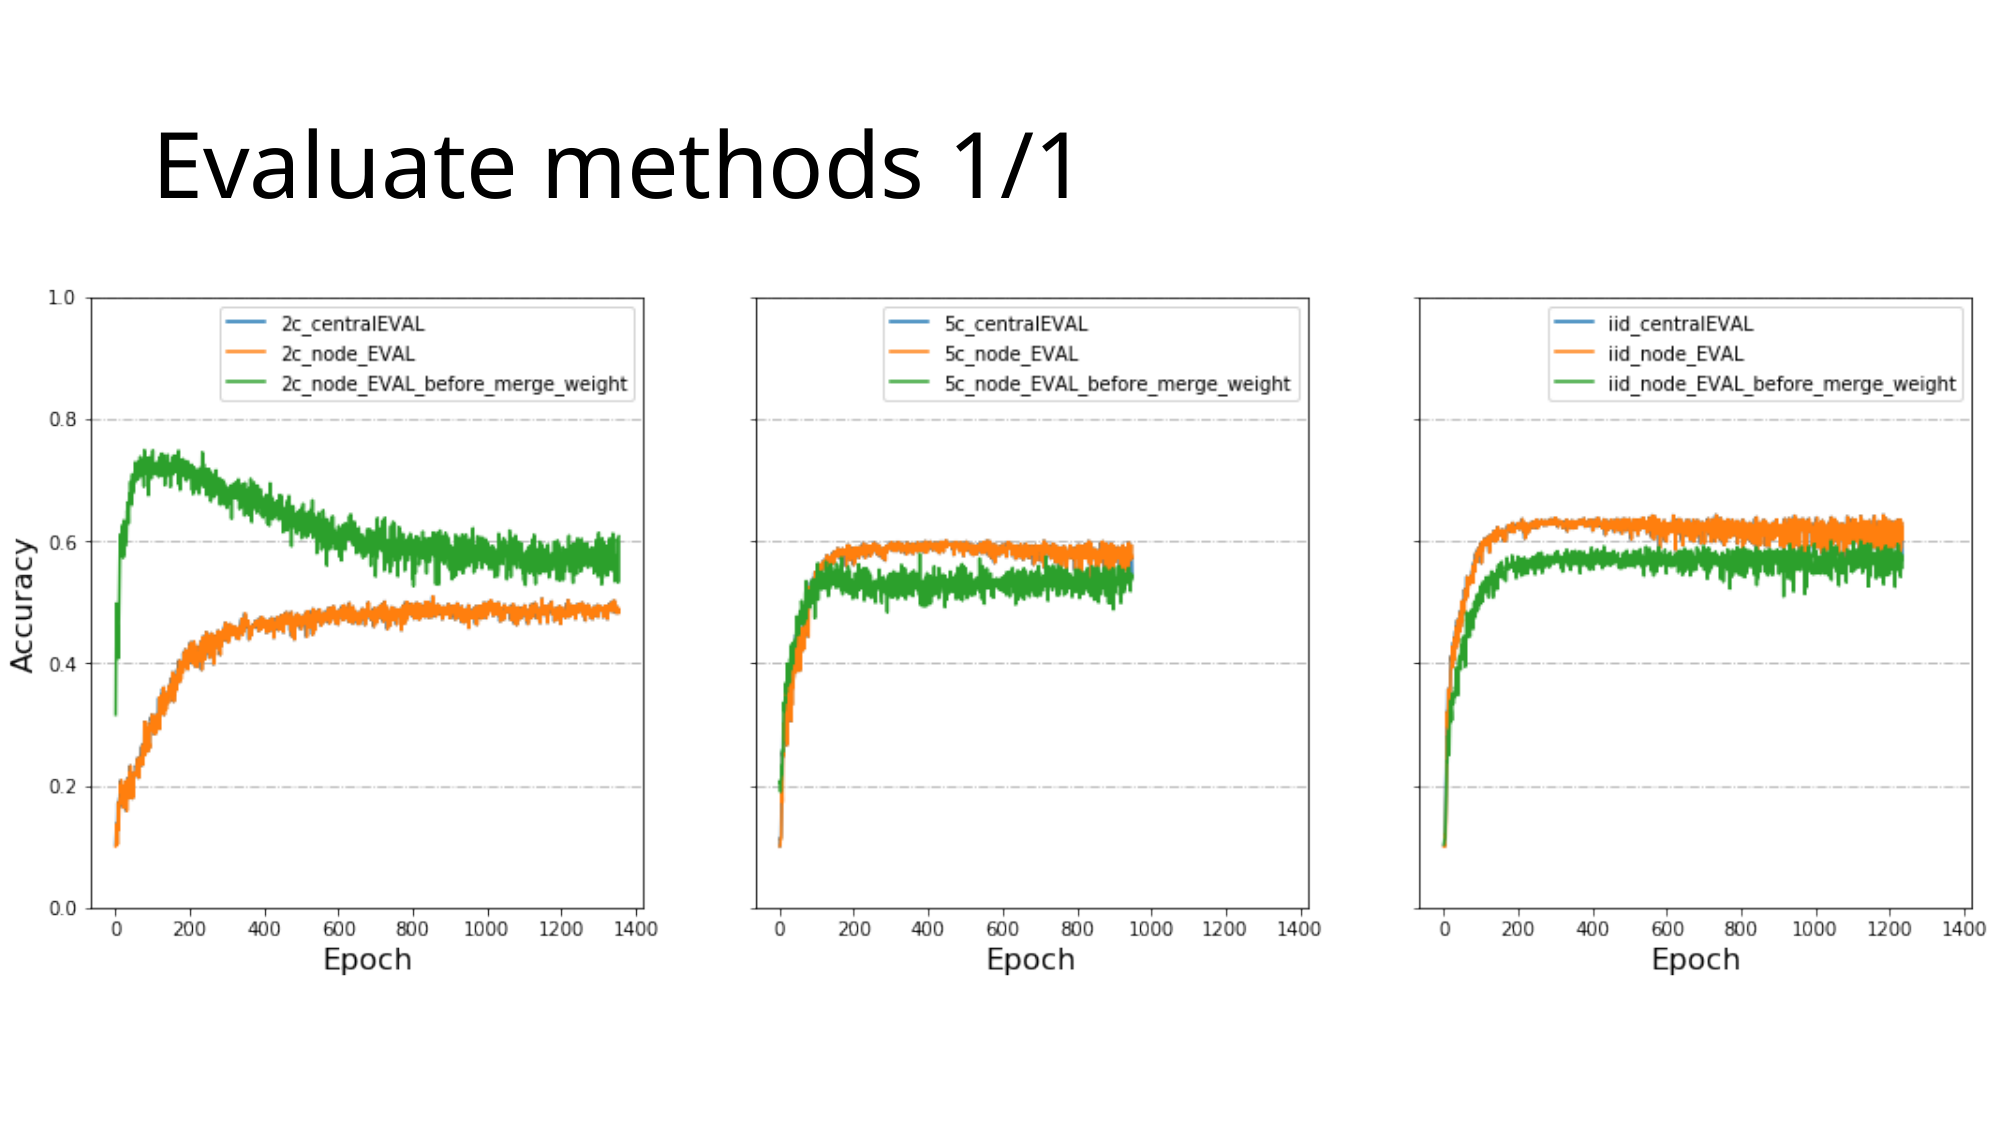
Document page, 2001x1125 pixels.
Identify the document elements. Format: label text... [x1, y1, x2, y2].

title Evaluate methods 1/1 [137, 59, 1863, 277]
picture [0, 277, 2000, 989]
